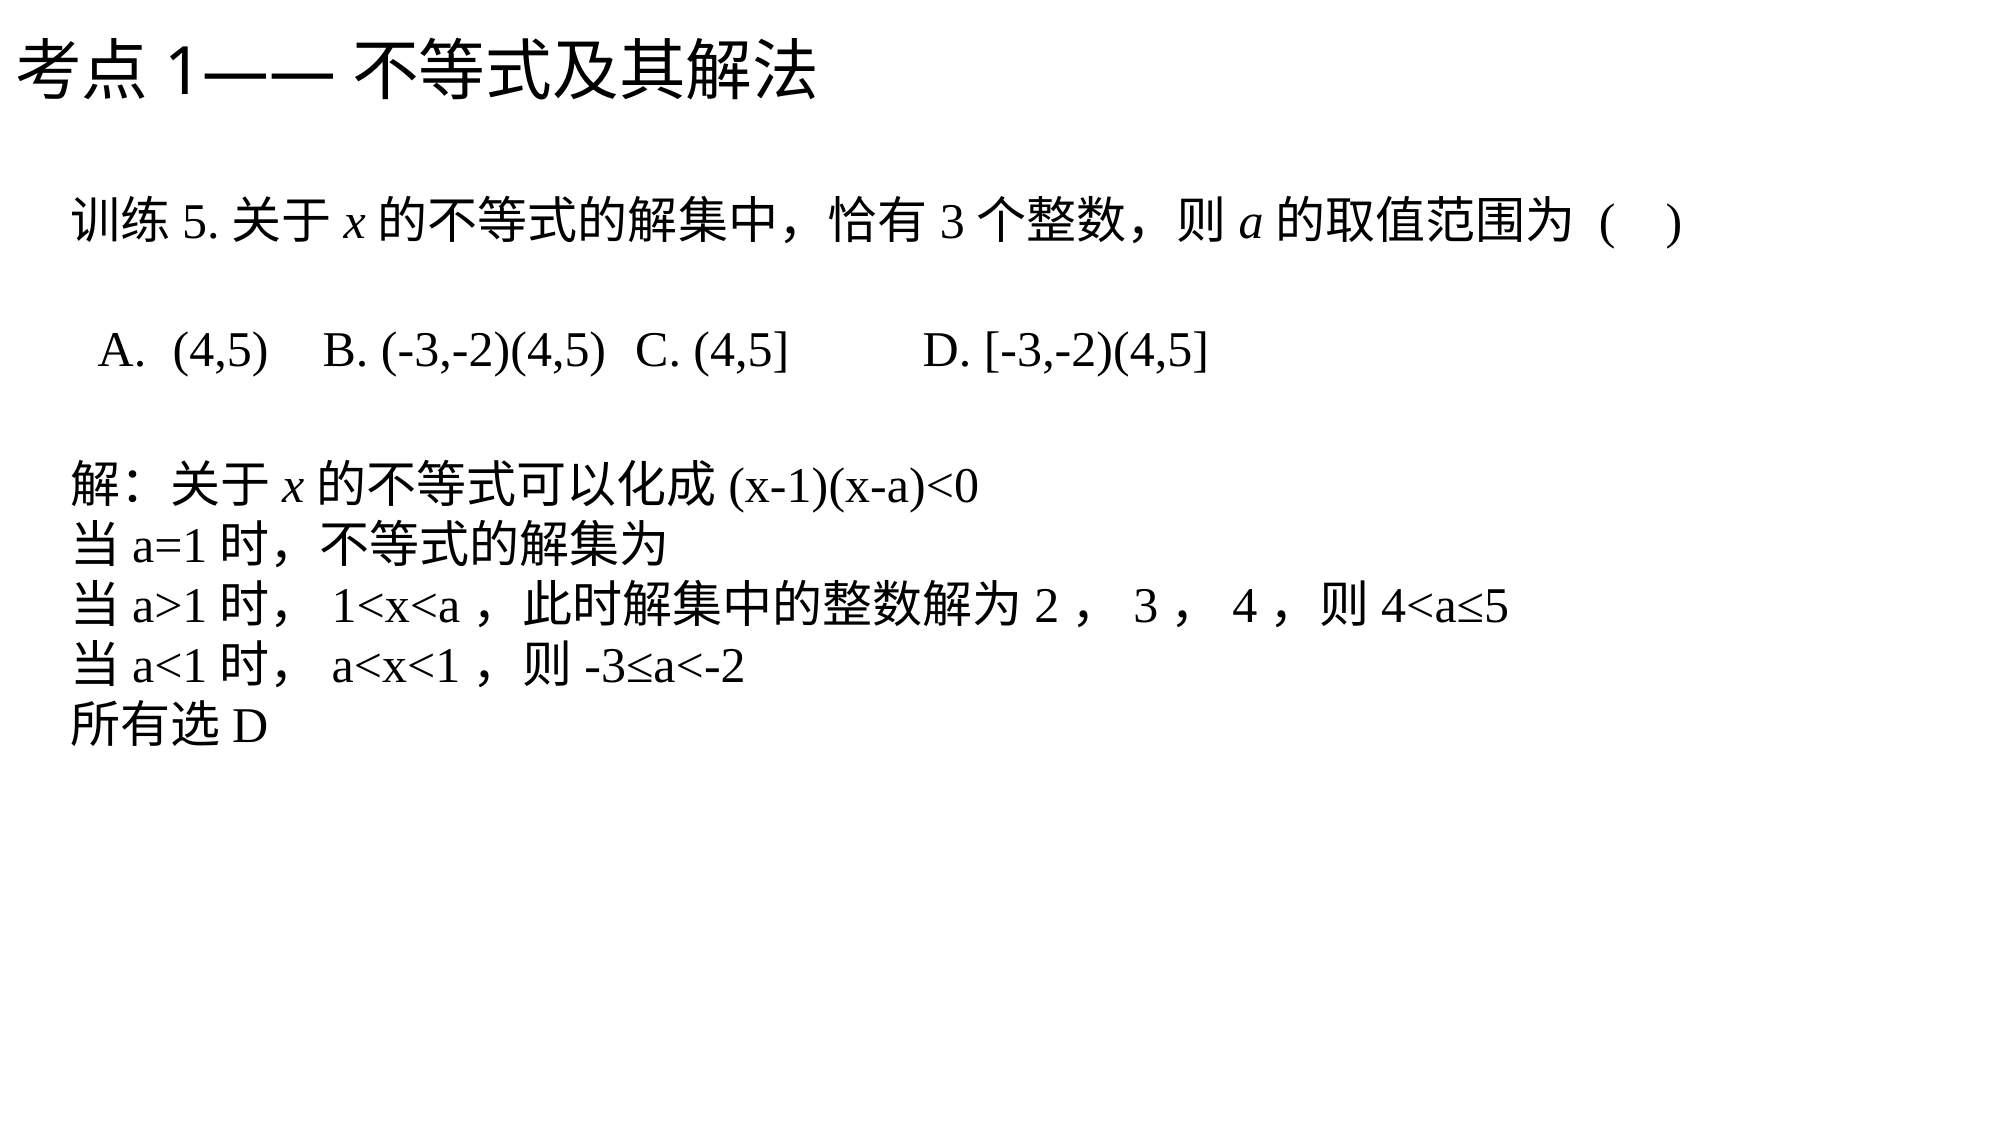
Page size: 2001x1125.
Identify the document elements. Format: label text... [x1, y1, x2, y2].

text_box 考点1——不等式及其解法 [0, 0, 1958, 115]
